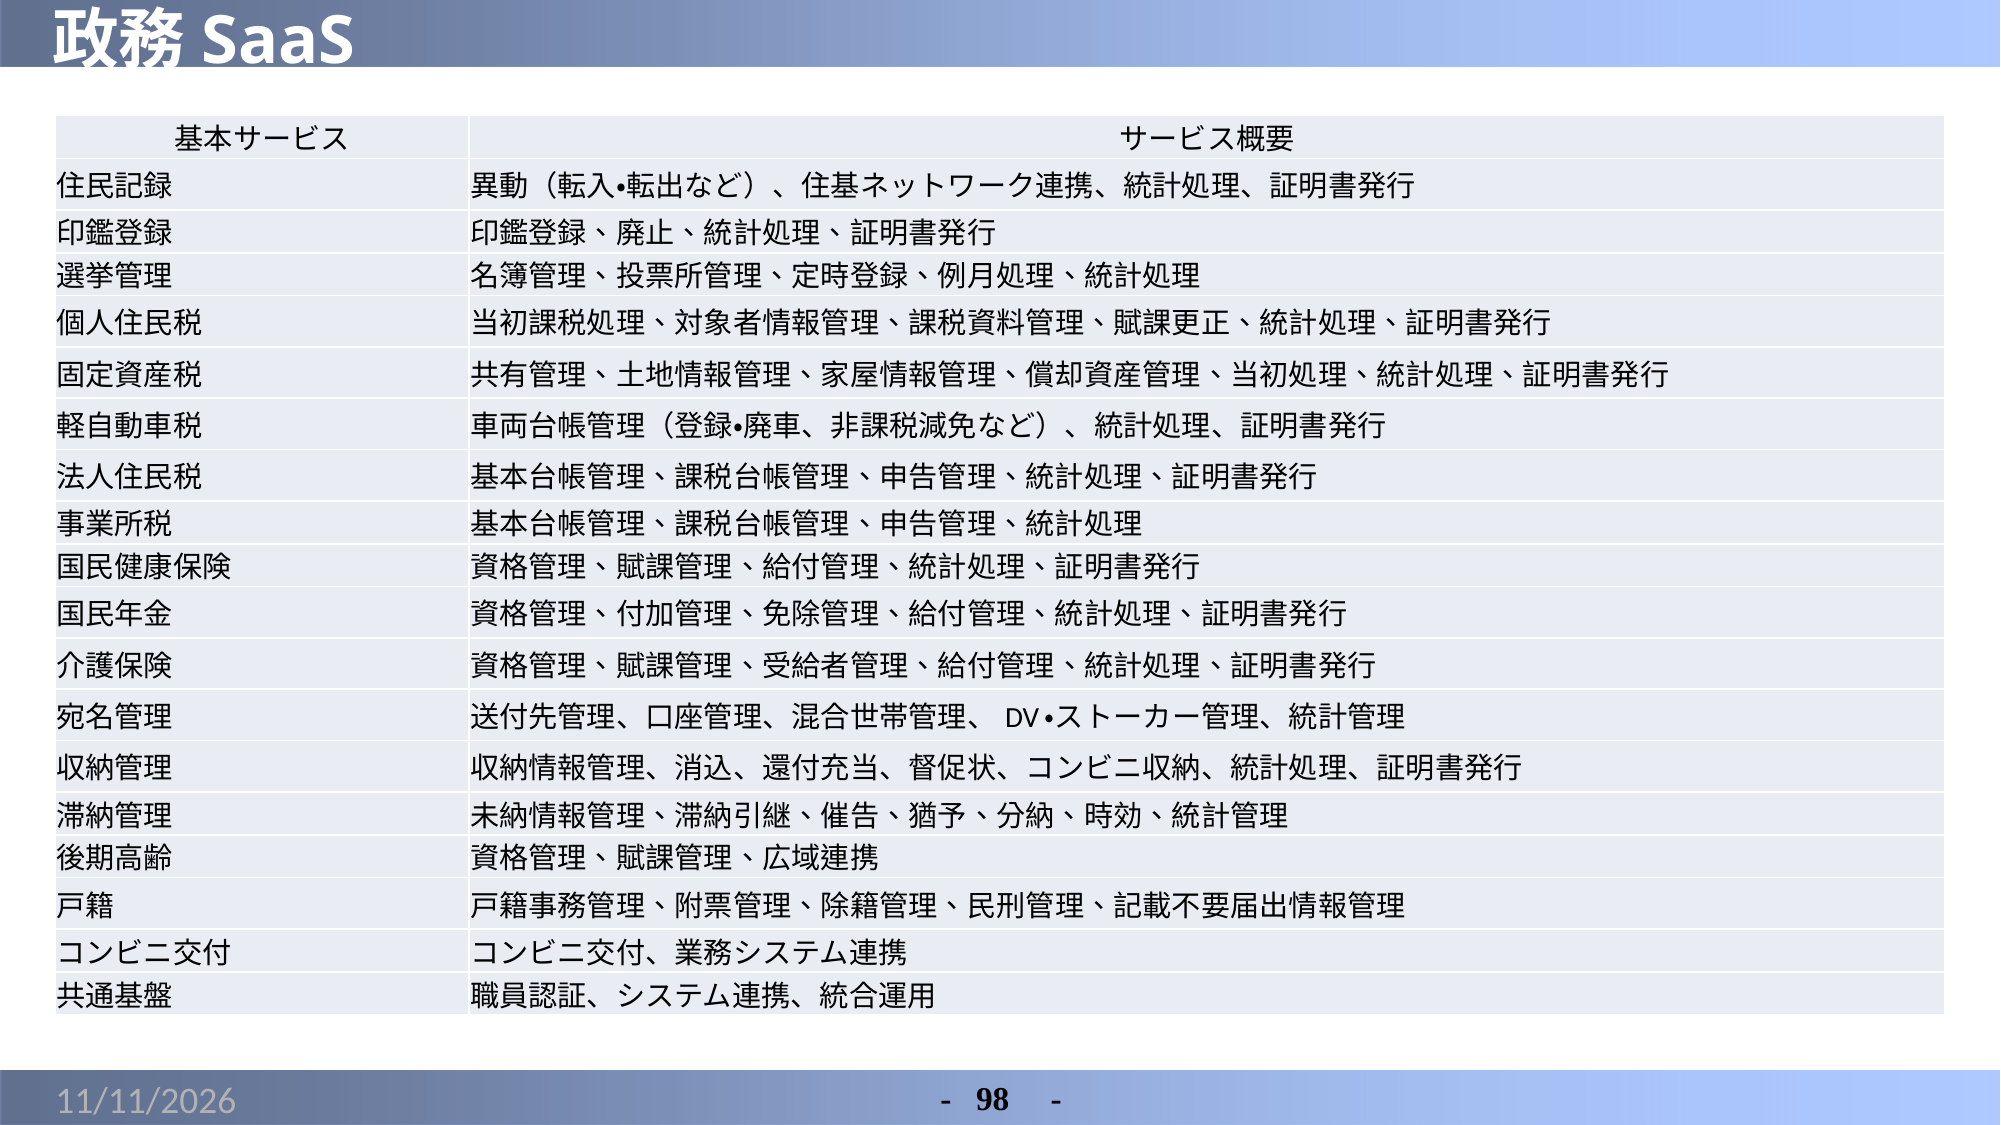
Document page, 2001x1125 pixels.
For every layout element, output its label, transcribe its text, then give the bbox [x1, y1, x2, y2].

table_cell 資格管理、賦課管理、受給者管理、給付管理、統計処理、証明書発行 [470, 639, 1944, 688]
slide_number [55, 1076, 516, 1122]
table_cell 資格管理、付加管理、免除管理、給付管理、統計処理、証明書発行 [470, 587, 1944, 637]
slide_number - 98 - [935, 1078, 1065, 1117]
table_cell コンビニ交付 [56, 930, 468, 971]
table_cell 国民年金 [56, 587, 468, 637]
table_cell 車両台帳管理（登録・廃車、非課税減免など）、統計処理、証明書発行 [470, 399, 1944, 449]
table_cell 軽自動車税 [56, 399, 468, 449]
table_cell 名簿管理、投票所管理、定時登録、例月処理、統計処理 [470, 254, 1944, 295]
table_cell 印鑑登録、廃止、統計処理、証明書発行 [470, 211, 1944, 252]
table_cell 異動（転入・転出など）、住基ネットワーク連携、統計処理、証明書発行 [470, 159, 1944, 209]
table_cell 宛名管理 [56, 690, 468, 740]
table_header 基本サービス [56, 116, 468, 158]
table_cell 住民記録 [56, 159, 468, 209]
table_cell コンビニ交付、業務システム連携 [470, 930, 1944, 971]
table_cell 資格管理、賦課管理、給付管理、統計処理、証明書発行 [470, 545, 1944, 586]
title 政務SaaS [52, 0, 1946, 78]
table_cell 収納情報管理、消込、還付充当、督促状、コンビニ収納、統計処理、証明書発行 [470, 741, 1944, 791]
table_cell 固定資産税 [56, 348, 468, 397]
table_cell 印鑑登録 [56, 211, 468, 252]
table_cell 選挙管理 [56, 254, 468, 295]
table_cell 戸籍 [56, 878, 468, 928]
table_cell 共通基盤 [56, 973, 468, 1014]
table_header サービス概要 [470, 116, 1944, 158]
table_cell 当初課税処理、対象者情報管理、課税資料管理、賦課更正、統計処理、証明書発行 [470, 296, 1944, 346]
table_cell 法人住民税 [56, 450, 468, 500]
table_cell 基本台帳管理、課税台帳管理、申告管理、統計処理 [470, 502, 1944, 543]
table_cell 個人住民税 [56, 296, 468, 346]
table_cell 送付先管理、口座管理、混合世帯管理、DV・ストーカー管理、統計管理 [470, 690, 1944, 740]
table_cell 共有管理、土地情報管理、家屋情報管理、償却資産管理、当初処理、統計処理、証明書発行 [470, 348, 1944, 397]
table_cell 事業所税 [56, 502, 468, 543]
table_cell 滞納管理 [56, 793, 468, 834]
table_cell 戸籍事務管理、附票管理、除籍管理、民刑管理、記載不要届出情報管理 [470, 878, 1944, 928]
table_cell 介護保険 [56, 639, 468, 688]
table_cell 基本台帳管理、課税台帳管理、申告管理、統計処理、証明書発行 [470, 450, 1944, 500]
table_cell 国民健康保険 [56, 545, 468, 586]
table_cell 収納管理 [56, 741, 468, 791]
table_cell 資格管理、賦課管理、広域連携 [470, 836, 1944, 877]
table_cell 後期高齢 [56, 836, 468, 877]
table_cell 未納情報管理、滞納引継、催告、猶予、分納、時効、統計管理 [470, 793, 1944, 834]
table_cell 職員認証、システム連携、統合運用 [470, 973, 1944, 1014]
